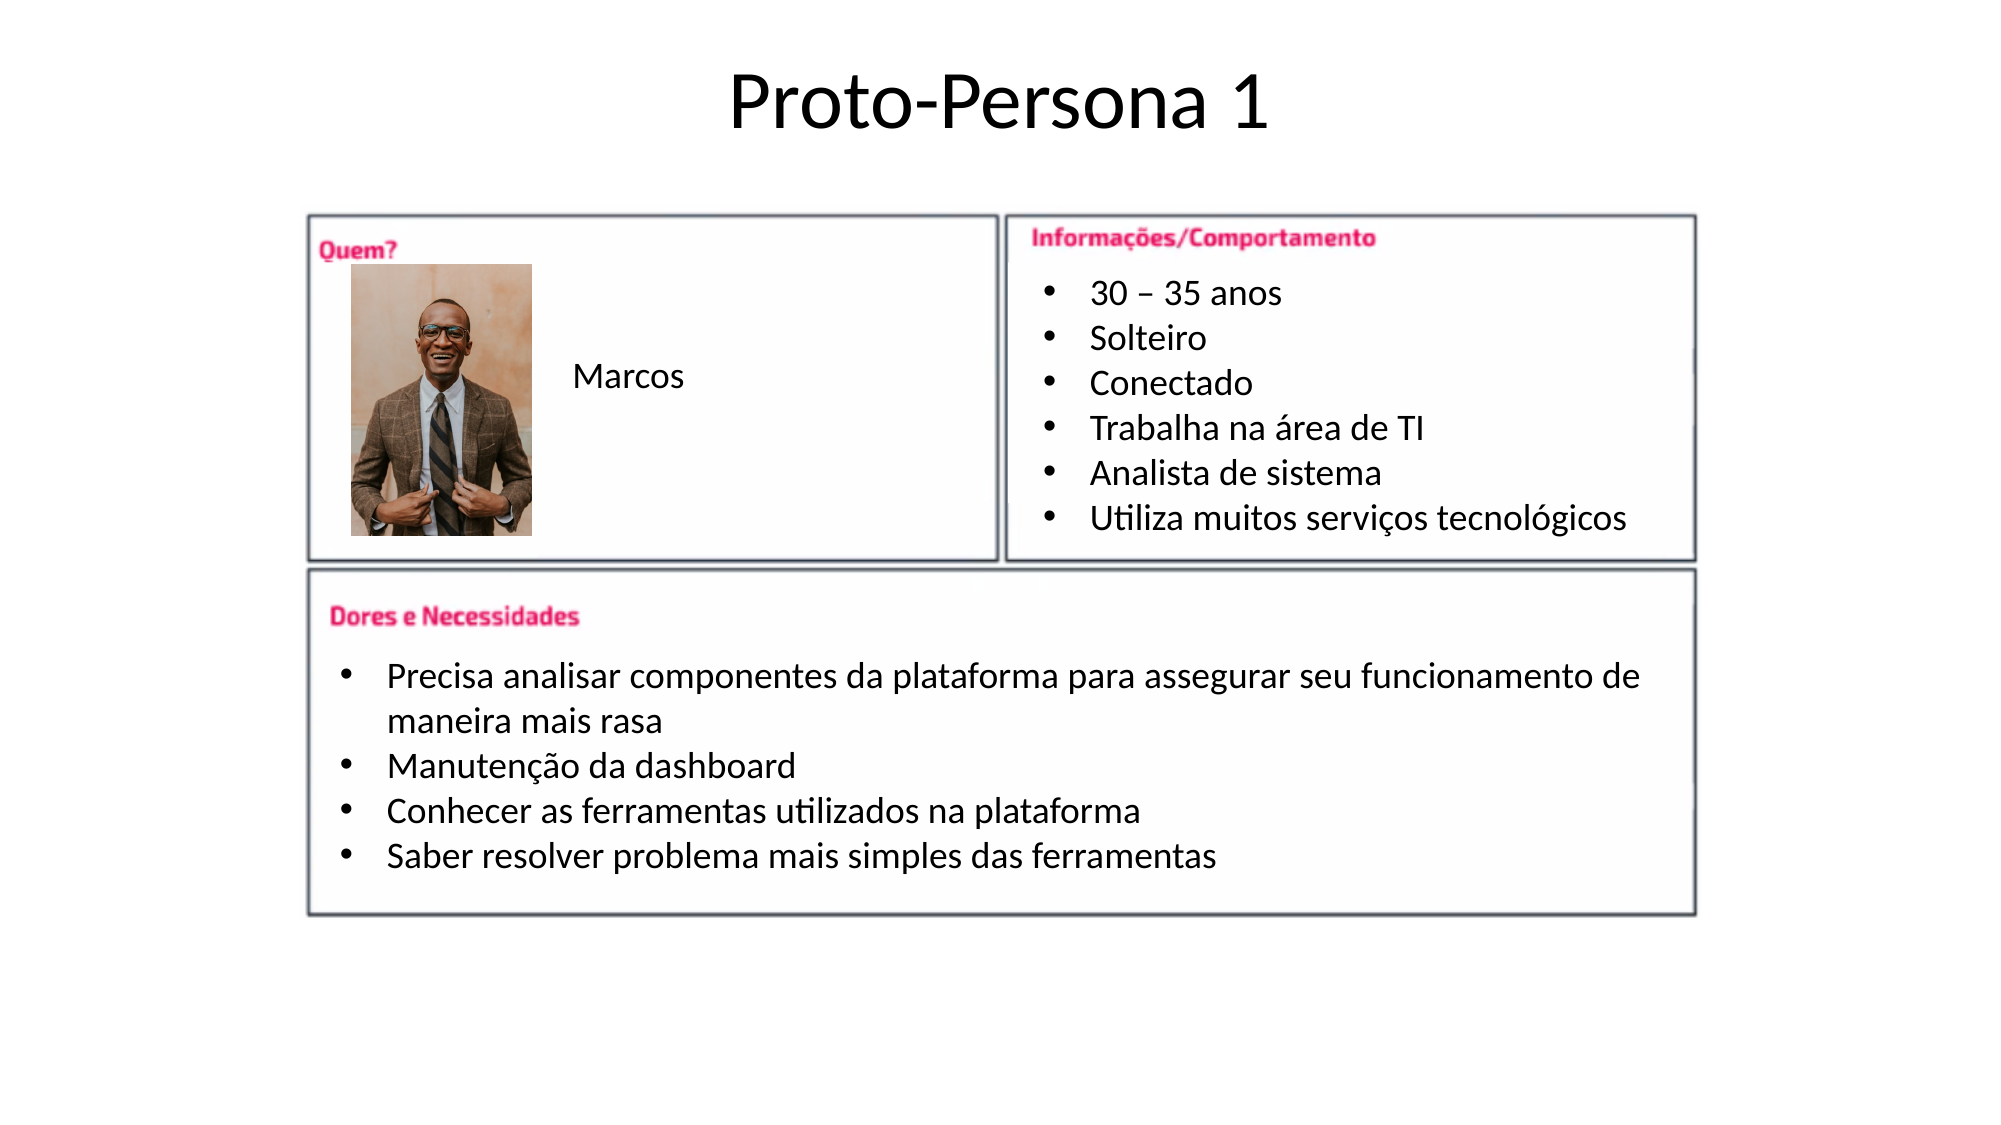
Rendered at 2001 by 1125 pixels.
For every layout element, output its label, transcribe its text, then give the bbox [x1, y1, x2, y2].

text_box Proto-Persona 1 [299, 37, 1701, 153]
picture [351, 264, 532, 536]
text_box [299, 205, 1701, 920]
